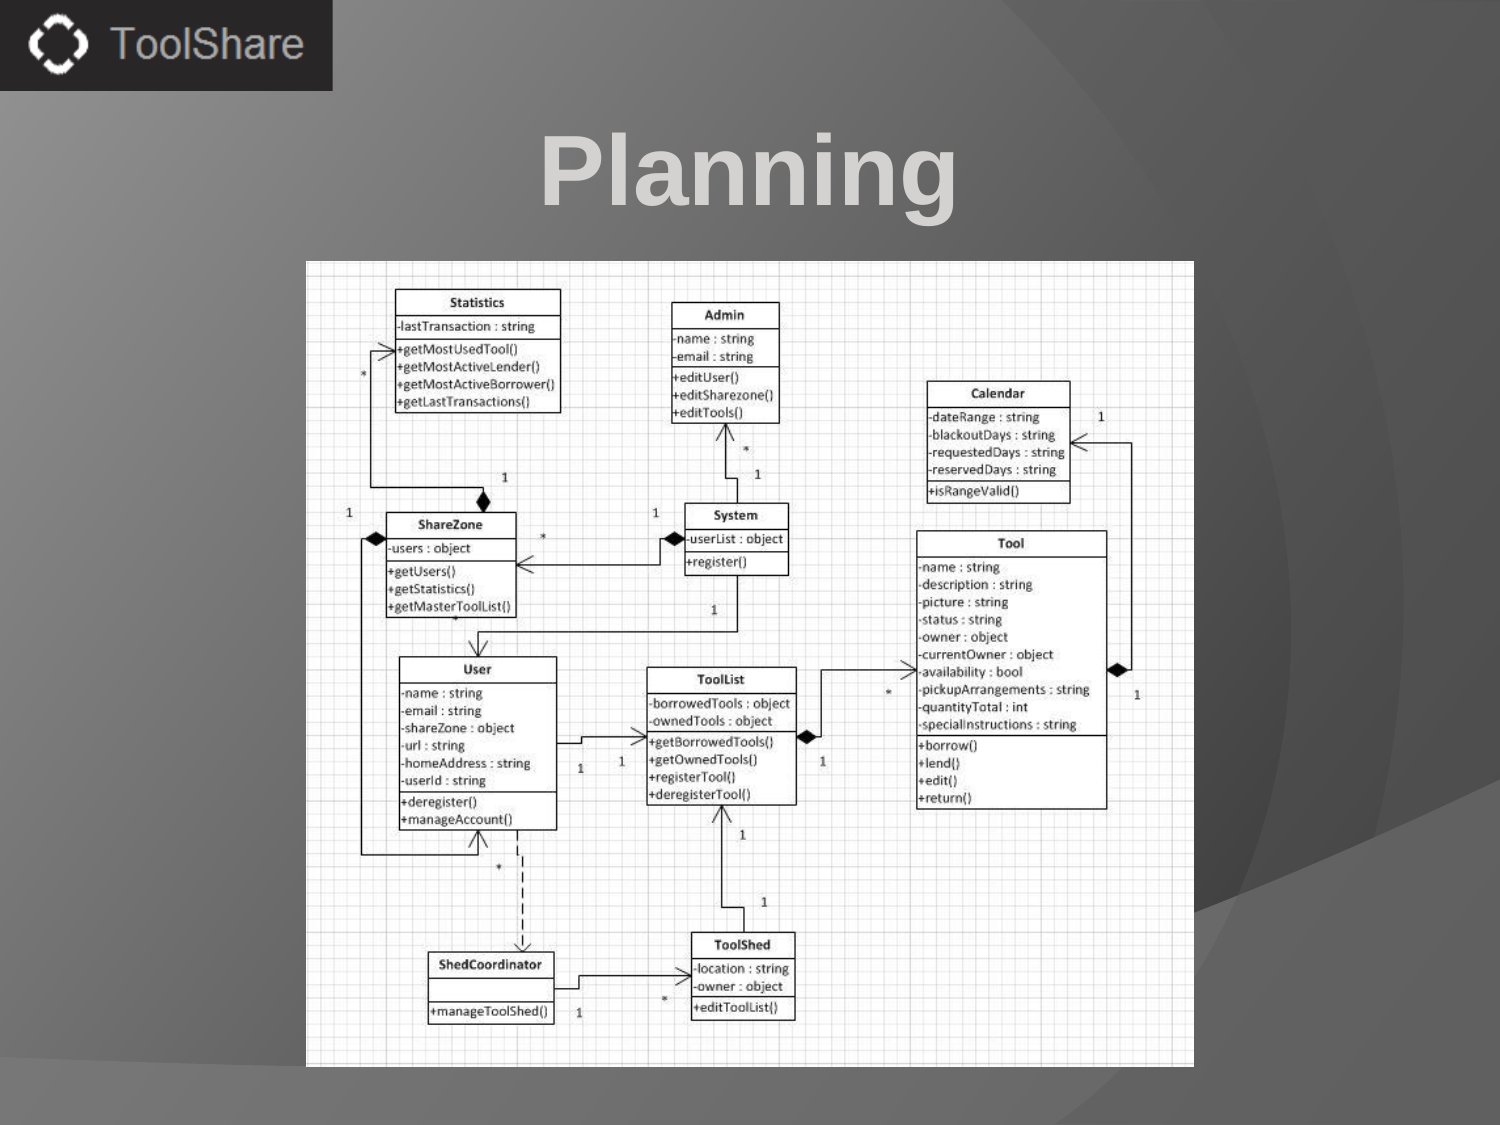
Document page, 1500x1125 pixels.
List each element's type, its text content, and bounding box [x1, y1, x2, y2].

text_box Planning [0, 90, 1500, 237]
text_box [0, 0, 333, 90]
text_box [306, 261, 1194, 1067]
